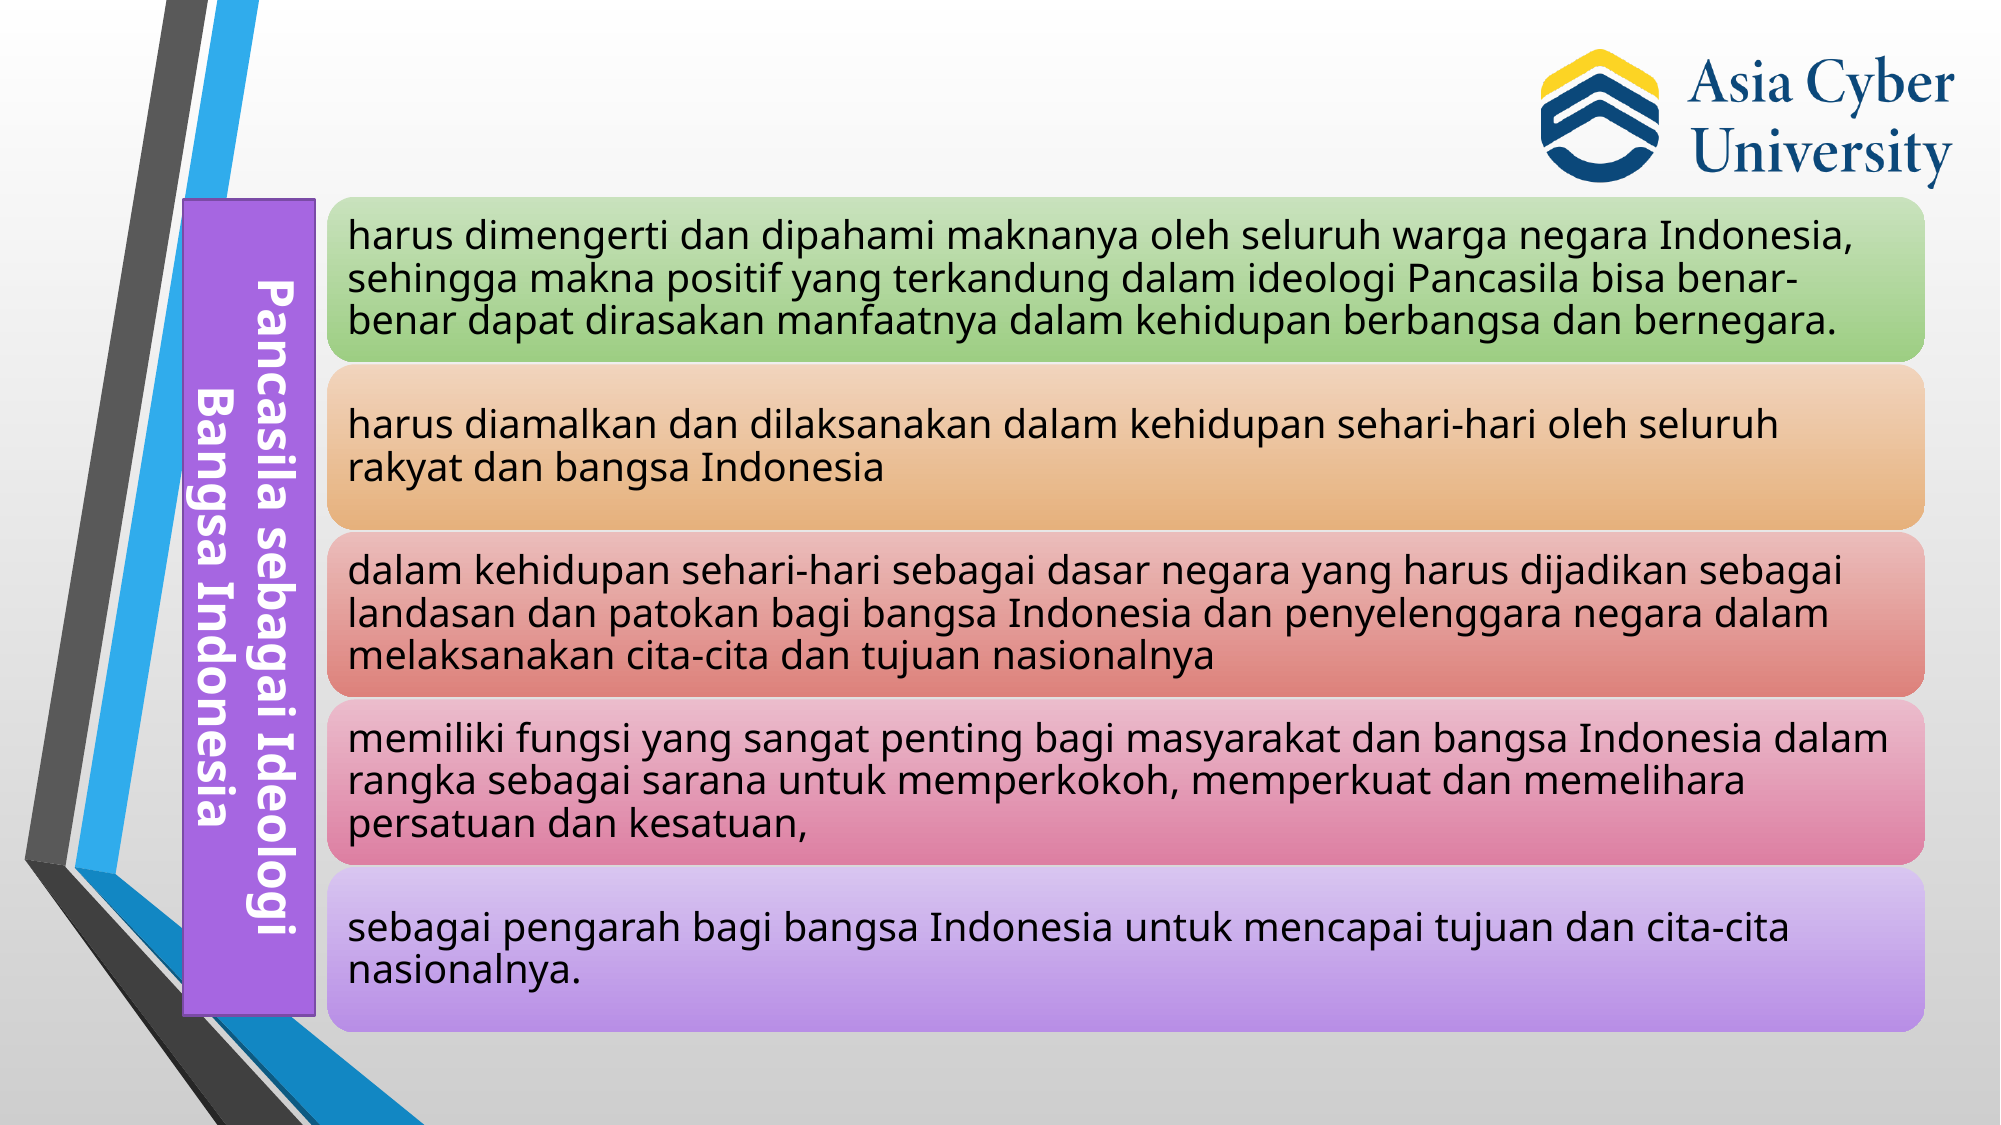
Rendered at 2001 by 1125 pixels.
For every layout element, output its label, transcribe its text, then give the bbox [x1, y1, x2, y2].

picture [1541, 49, 1955, 189]
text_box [327, 196, 1926, 1033]
text_box Pancasila sebagai Ideologi Bangsa Indonesia [182, 198, 316, 1017]
